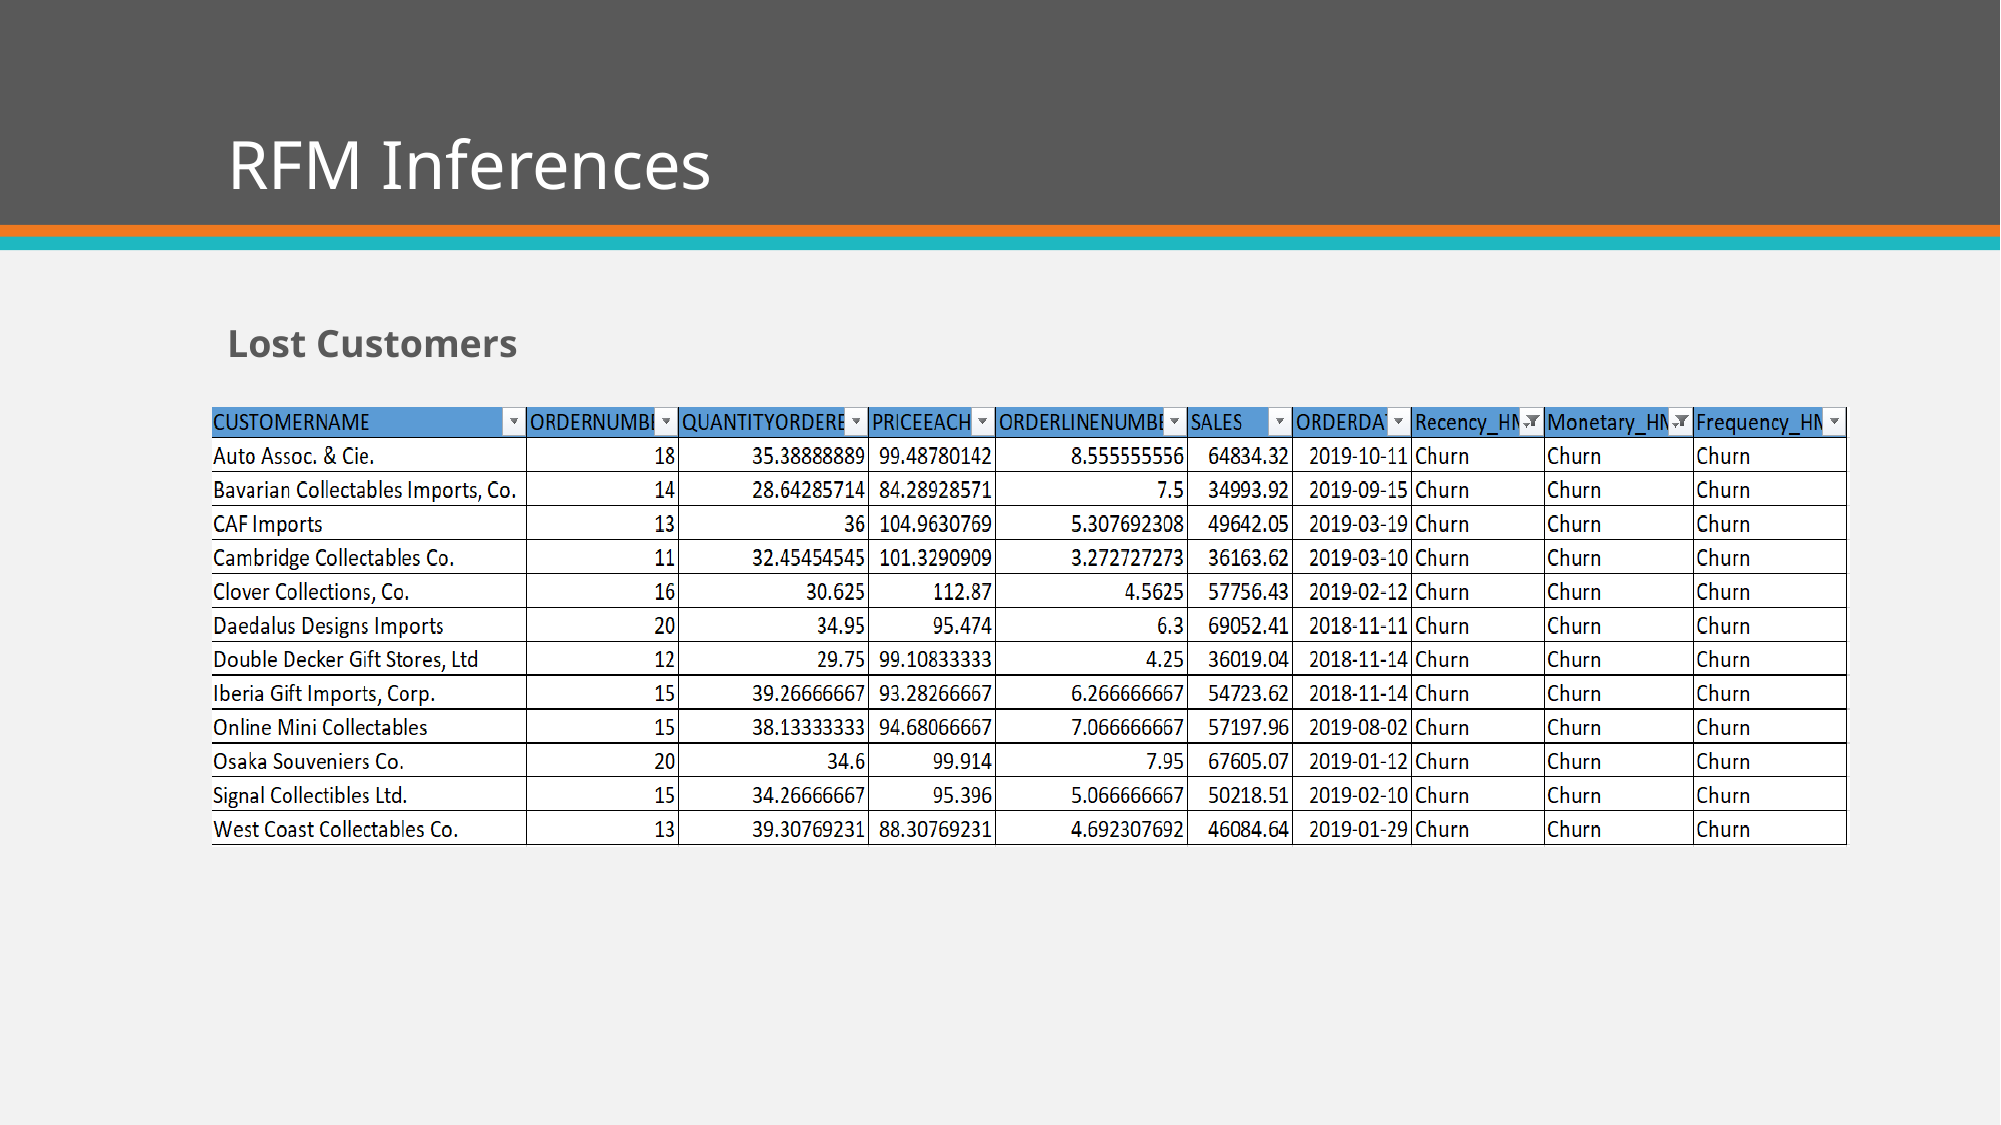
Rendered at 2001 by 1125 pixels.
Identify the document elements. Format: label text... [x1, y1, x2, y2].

title RFM Inferences [212, 41, 1788, 212]
text_box Lost Customers [212, 312, 717, 373]
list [212, 407, 1850, 847]
